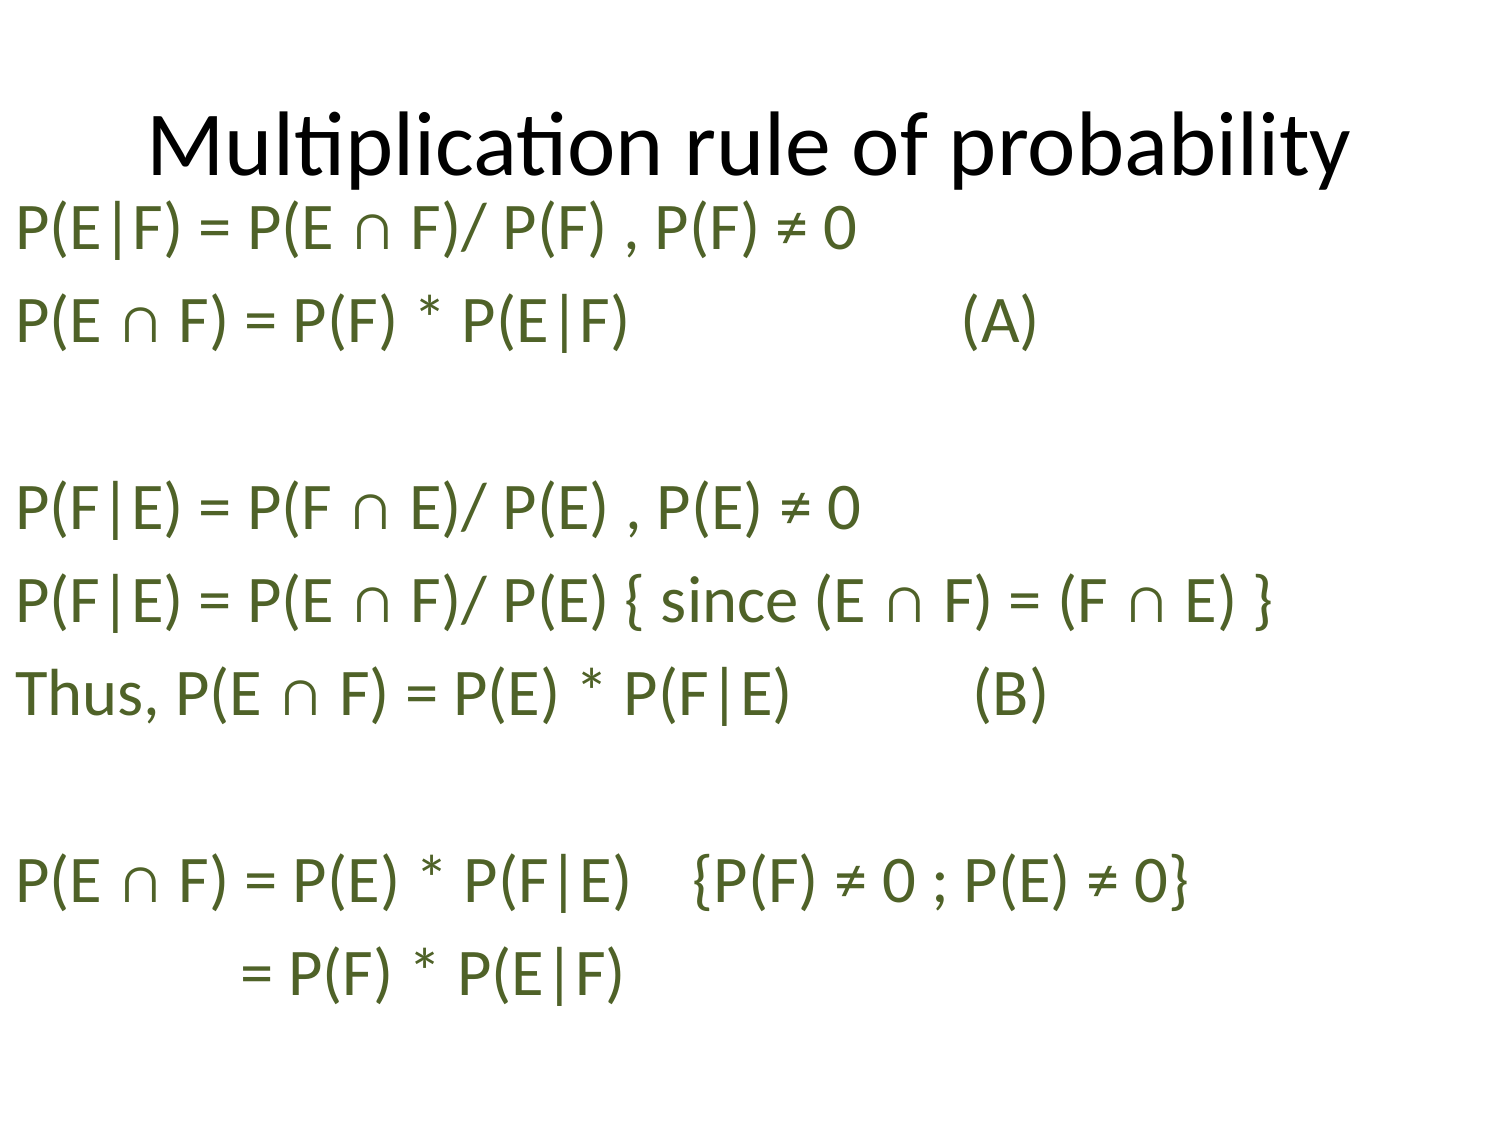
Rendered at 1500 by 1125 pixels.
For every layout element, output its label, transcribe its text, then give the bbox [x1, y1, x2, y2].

list P(E|F) = P(E ∩ F)/ P(F) , P(F) ≠ 0 P(E ∩ F) = P(F) * P(E|F) (A) P(F|E) = P(F ∩ E)/ P(E) , P(E) ≠ 0 P(F|E) = P(E ∩ F)/ P(E) { since (E ∩ F) = (F ∩ E) } Thus, P(E ∩ F) = P(E) * P(F|E) (B) P(E ∩ F) = P(E) * P(F|E) {P(F) ≠ 0 ; P(E) ≠ 0} = P(F) * P(E|F) [0, 174, 1500, 1125]
title Multiplication rule of probability [75, 45, 1425, 174]
